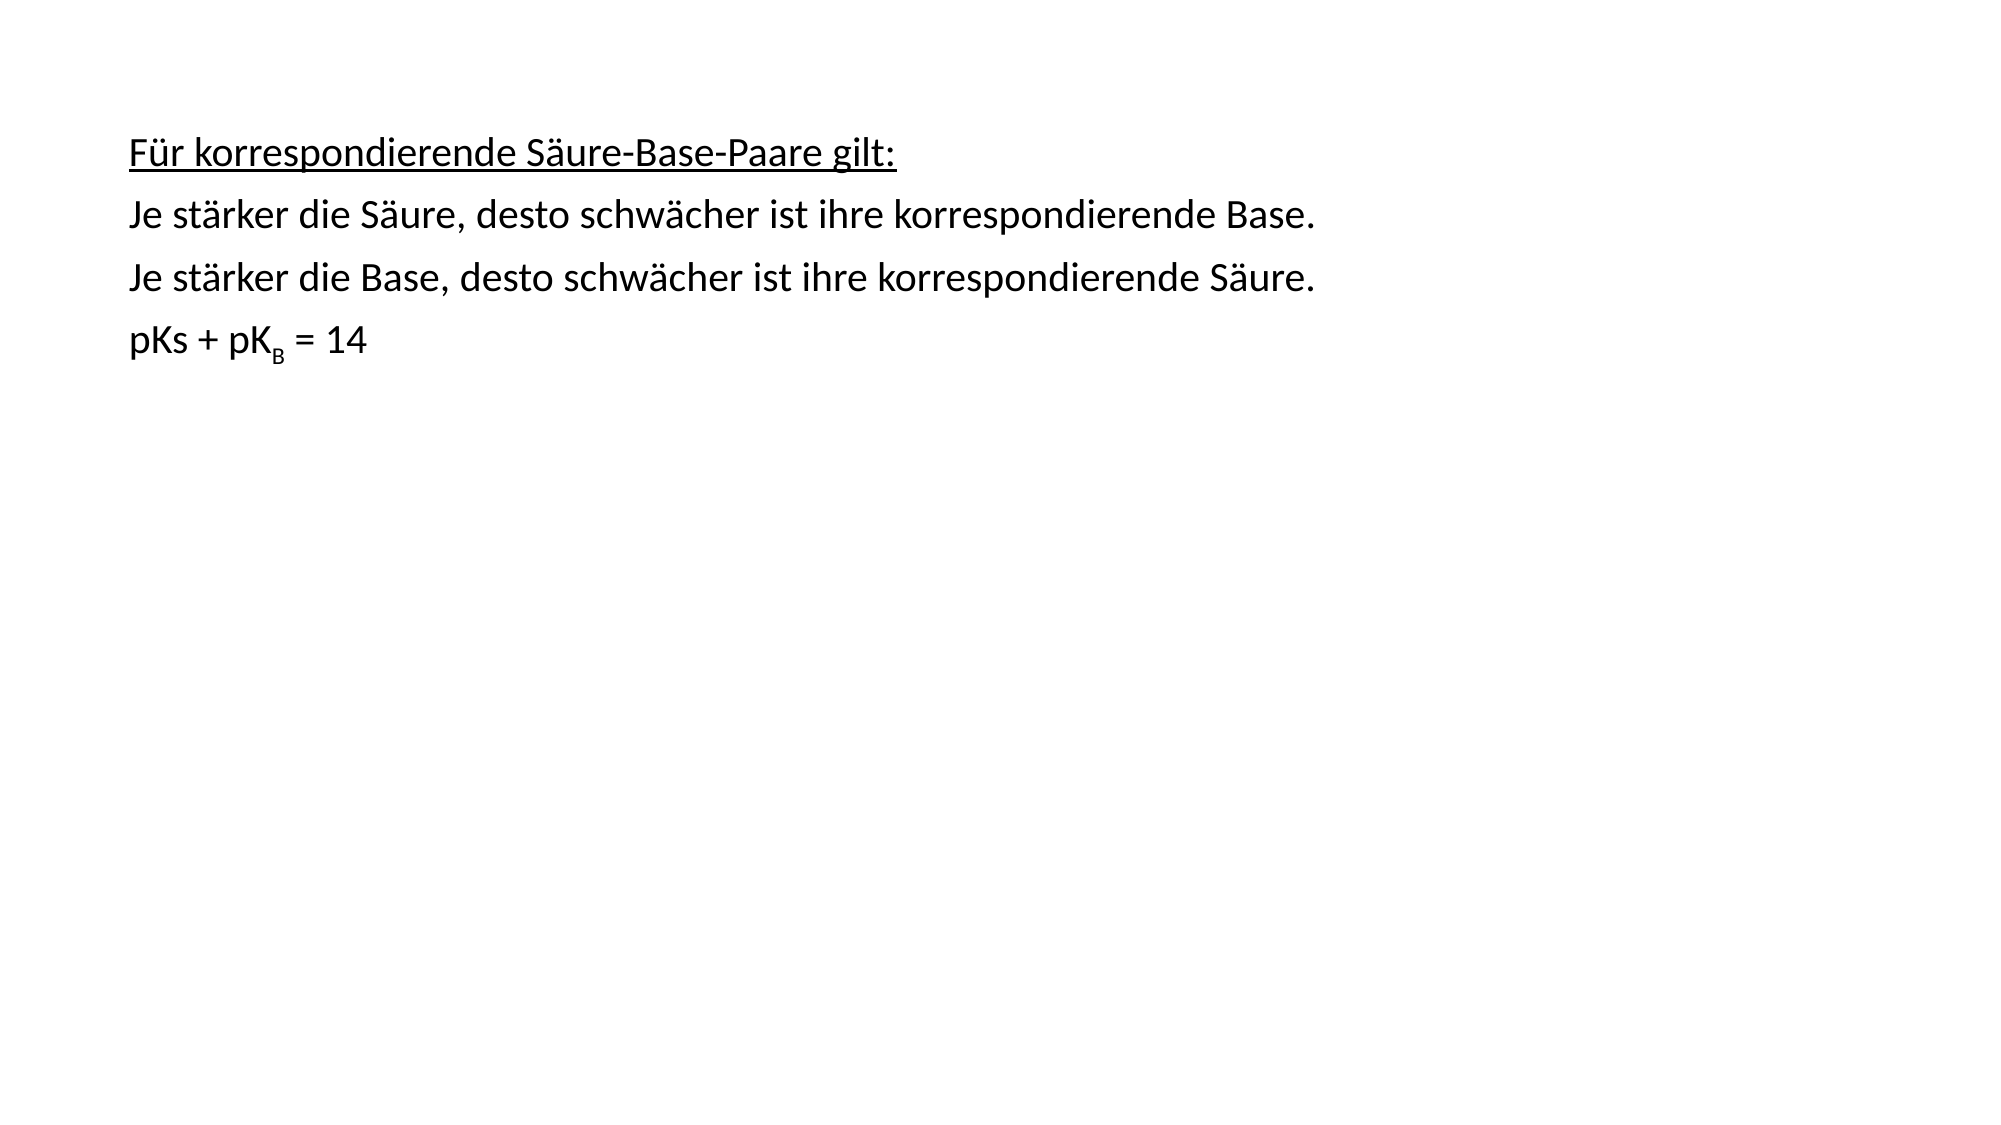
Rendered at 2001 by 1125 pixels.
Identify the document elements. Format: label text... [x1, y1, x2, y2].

text_box Für korrespondierende Säure-Base-Paare gilt: Je stärker die Säure, desto schwächer ist ihre korrespondierende Base. Je stärker die Base, desto schwächer ist ihre korrespondierende Säure. pKs + pKB = 14 [114, 117, 1673, 377]
